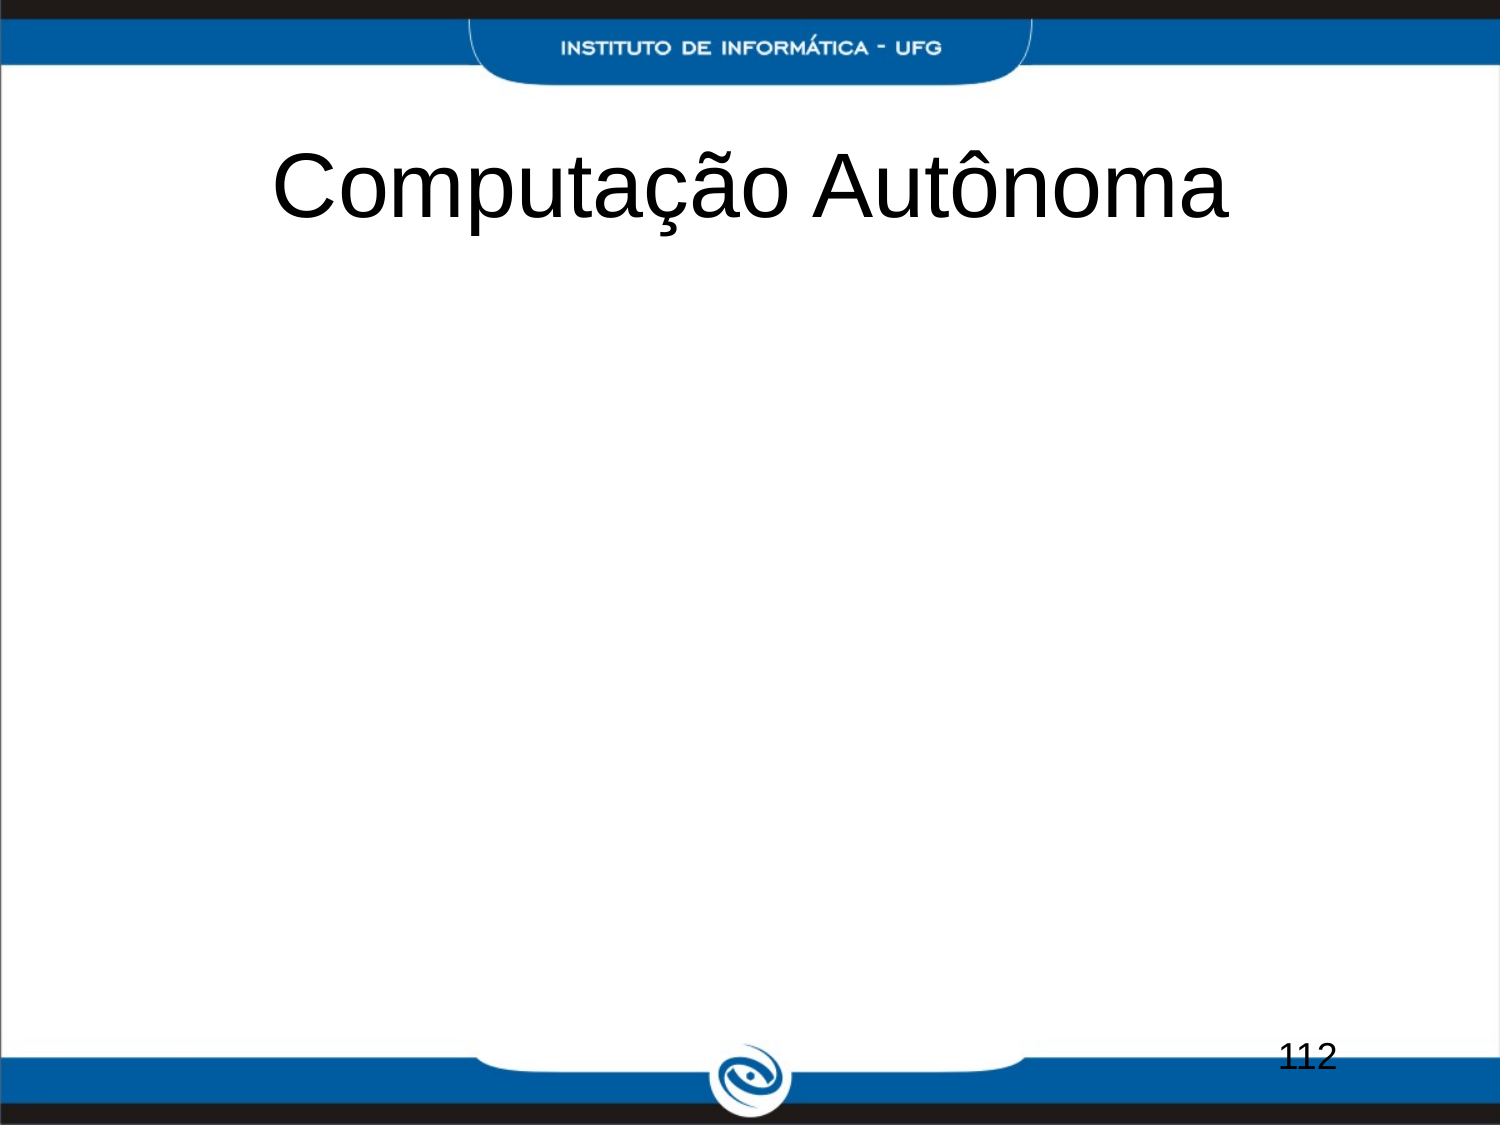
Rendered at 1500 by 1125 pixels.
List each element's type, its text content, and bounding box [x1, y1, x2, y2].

title Computação Autônoma [49, 112, 1453, 251]
picture [0, 0, 1500, 1125]
